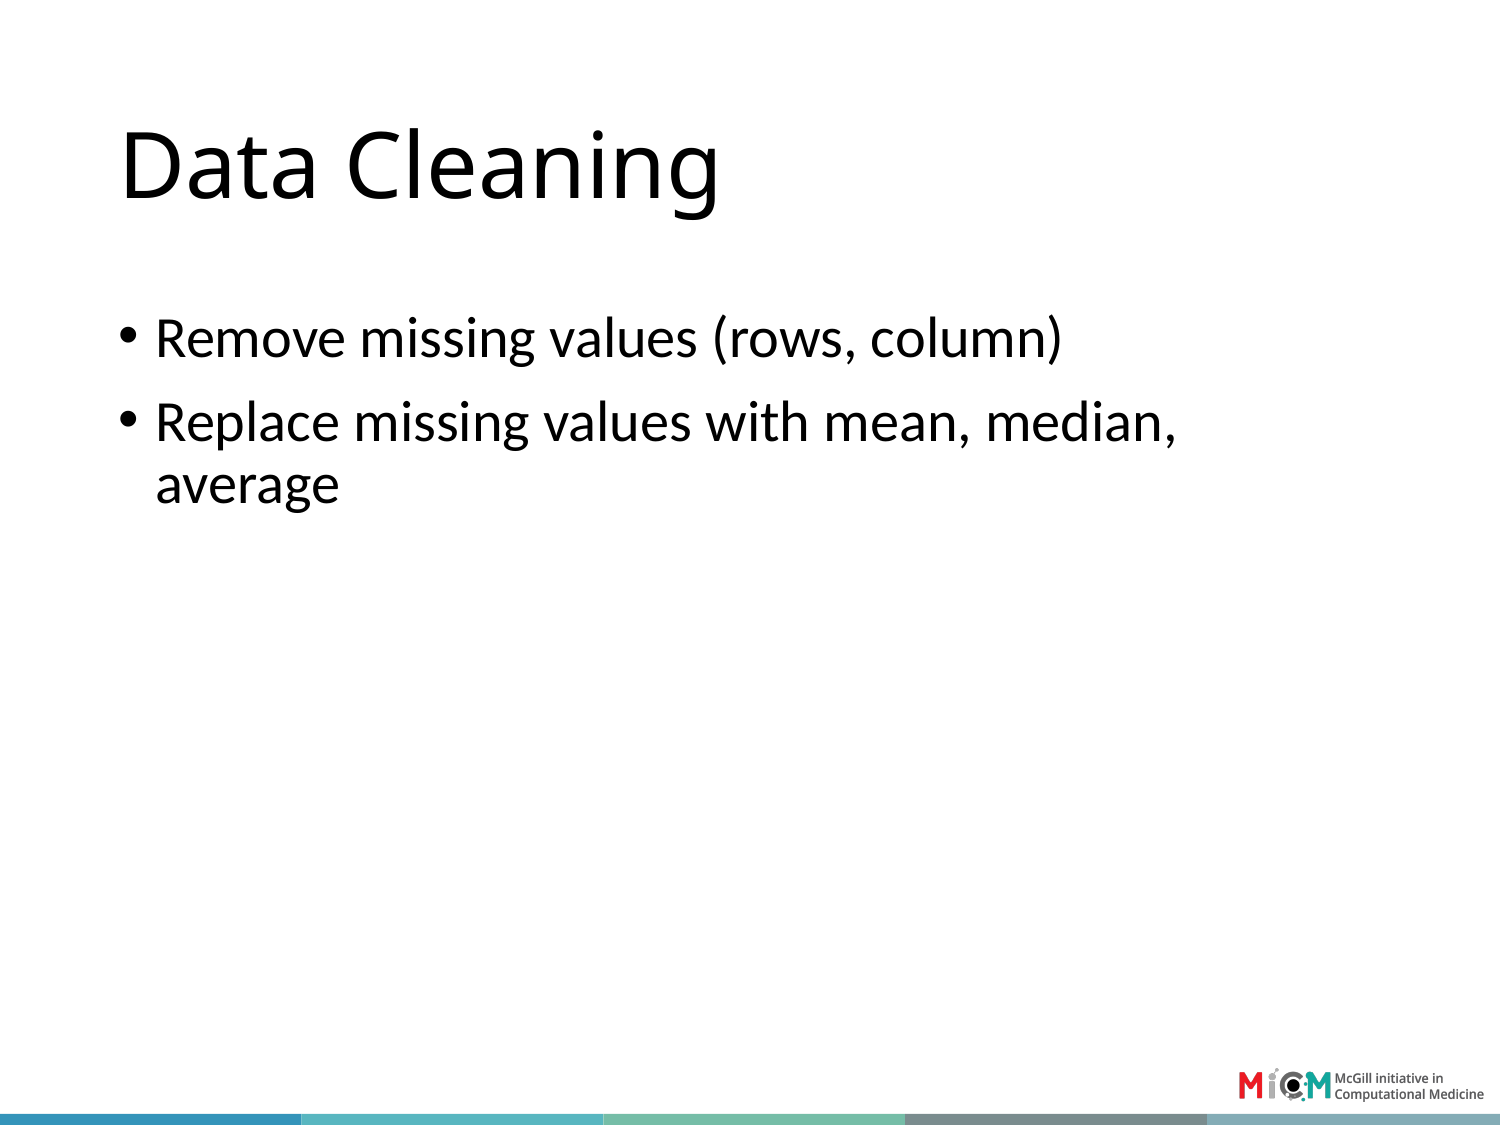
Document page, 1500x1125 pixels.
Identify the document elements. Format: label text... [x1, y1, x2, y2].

picture [1211, 1051, 1500, 1122]
title Data Cleaning [103, 59, 1397, 278]
list Remove missing values (rows, column) Replace missing values with mean, median, average [103, 299, 1287, 1014]
